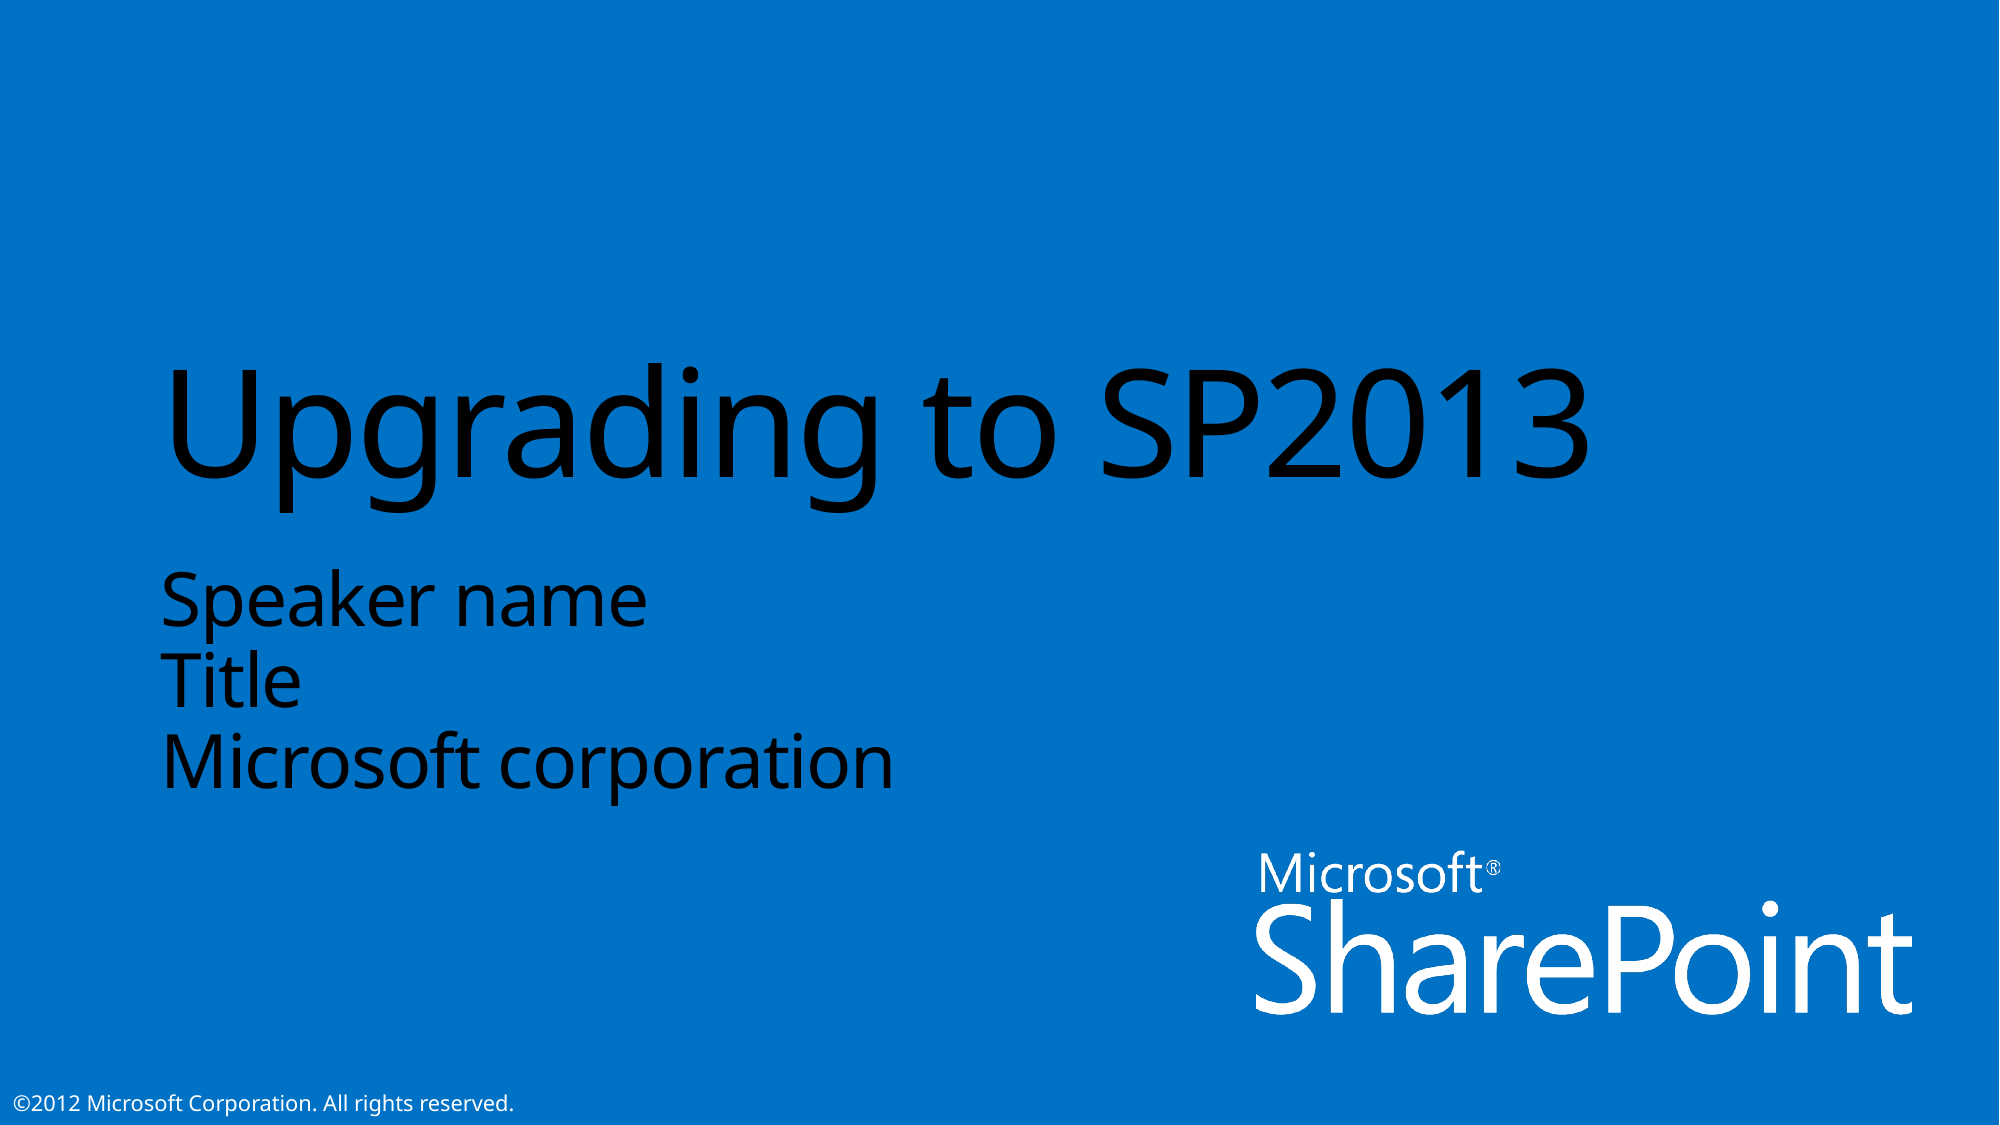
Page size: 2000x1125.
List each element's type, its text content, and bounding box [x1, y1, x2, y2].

picture [1244, 813, 1912, 1044]
title Upgrading to SP2013 [160, 346, 1840, 510]
list Speaker name Title Microsoft corporation [160, 561, 1840, 644]
